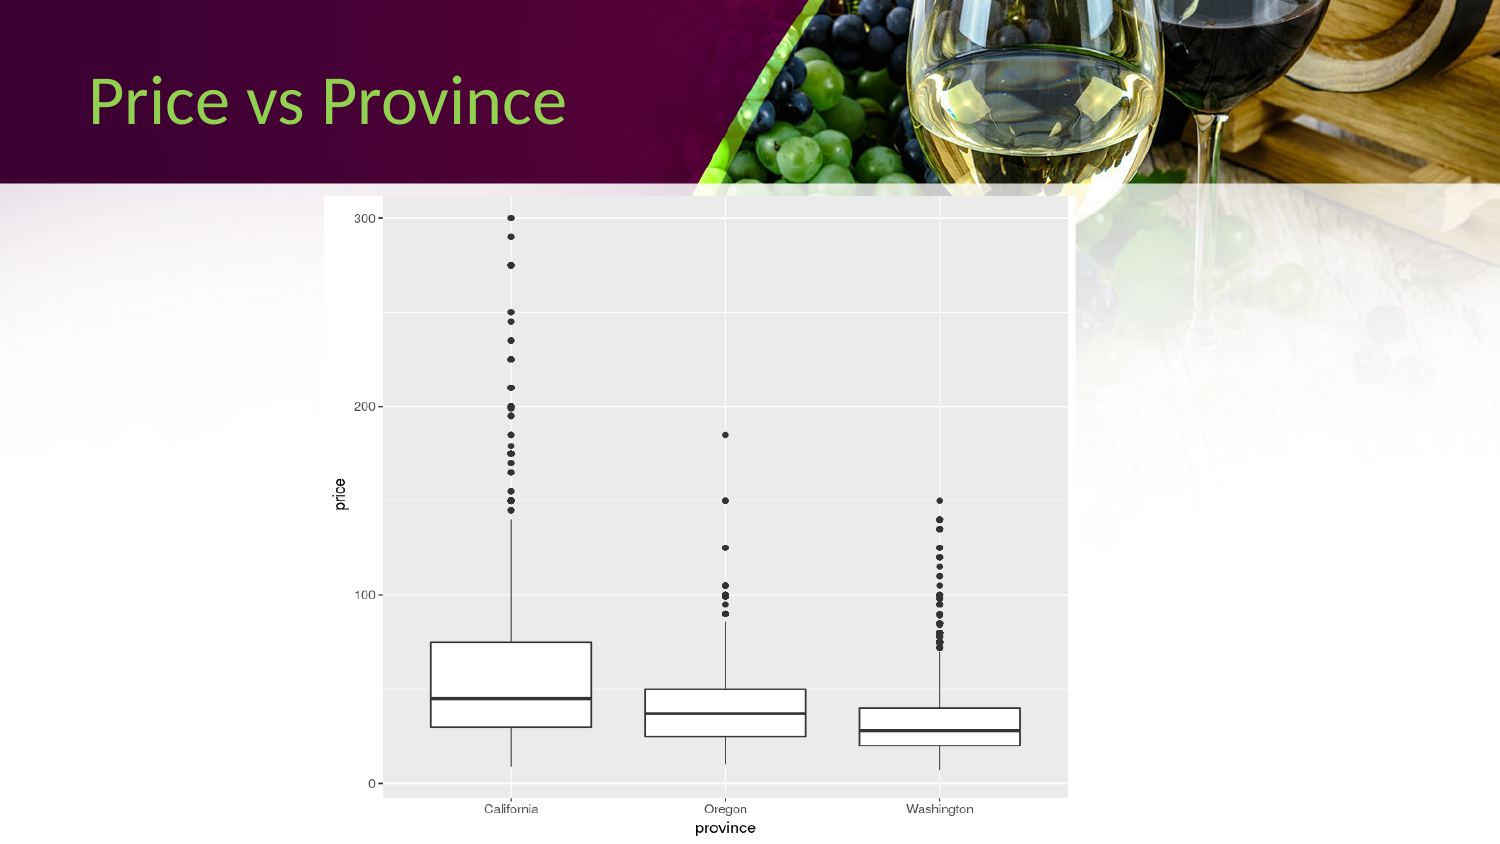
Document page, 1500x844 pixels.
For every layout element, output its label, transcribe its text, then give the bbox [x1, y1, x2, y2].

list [323, 196, 1076, 844]
title Price vs Province [73, 46, 1427, 147]
picture [0, 0, 1500, 844]
